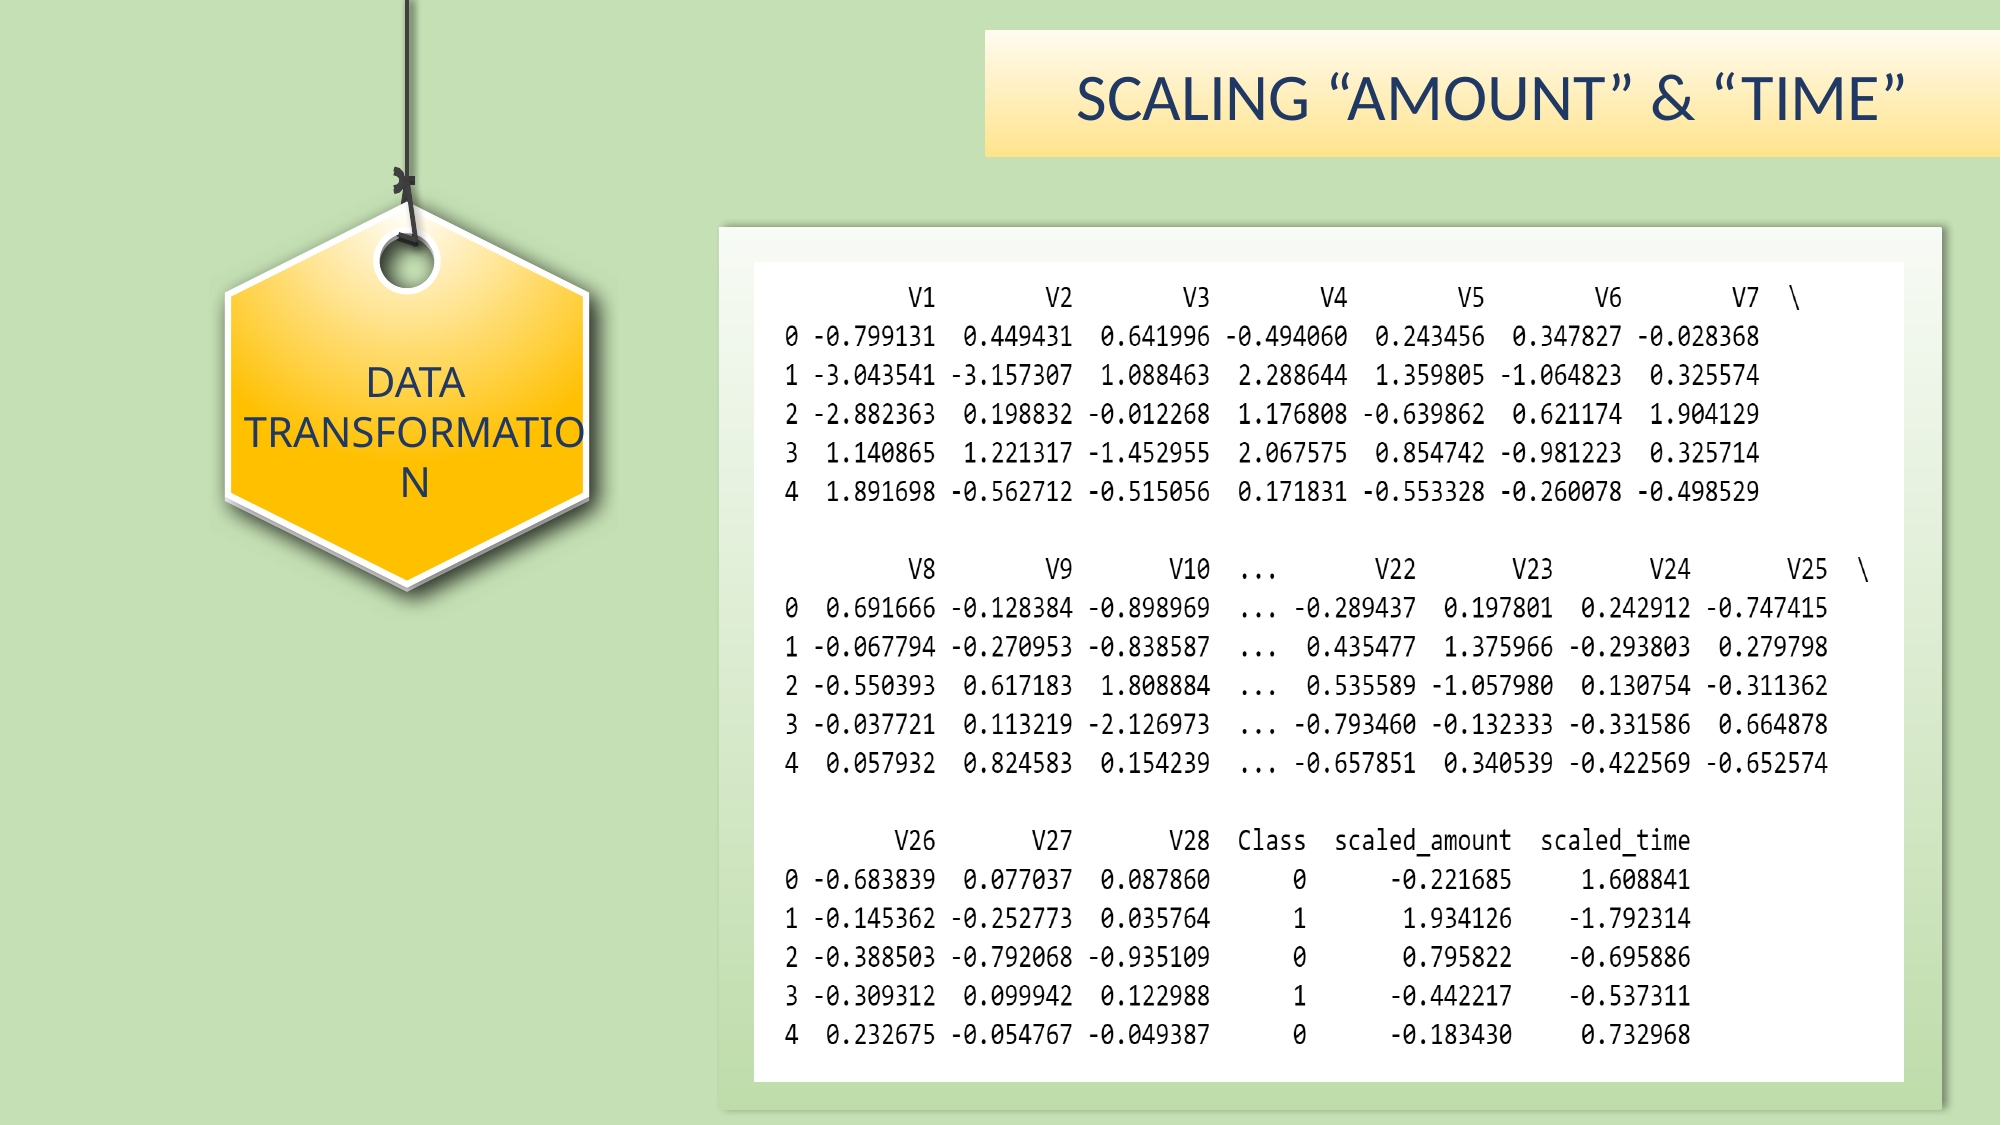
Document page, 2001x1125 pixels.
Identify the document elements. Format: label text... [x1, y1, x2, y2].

text_box [264, 514, 550, 586]
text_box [398, 179, 406, 234]
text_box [406, 178, 417, 234]
text_box [226, 208, 588, 348]
picture [754, 262, 1904, 1082]
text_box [398, 234, 417, 241]
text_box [398, 241, 417, 245]
text_box [393, 168, 403, 189]
text_box SCALING “AMOUNT” & “TIME” [984, 30, 2000, 158]
text_box DATA TRANSFORMATION [219, 348, 611, 514]
text_box [718, 226, 1942, 1110]
